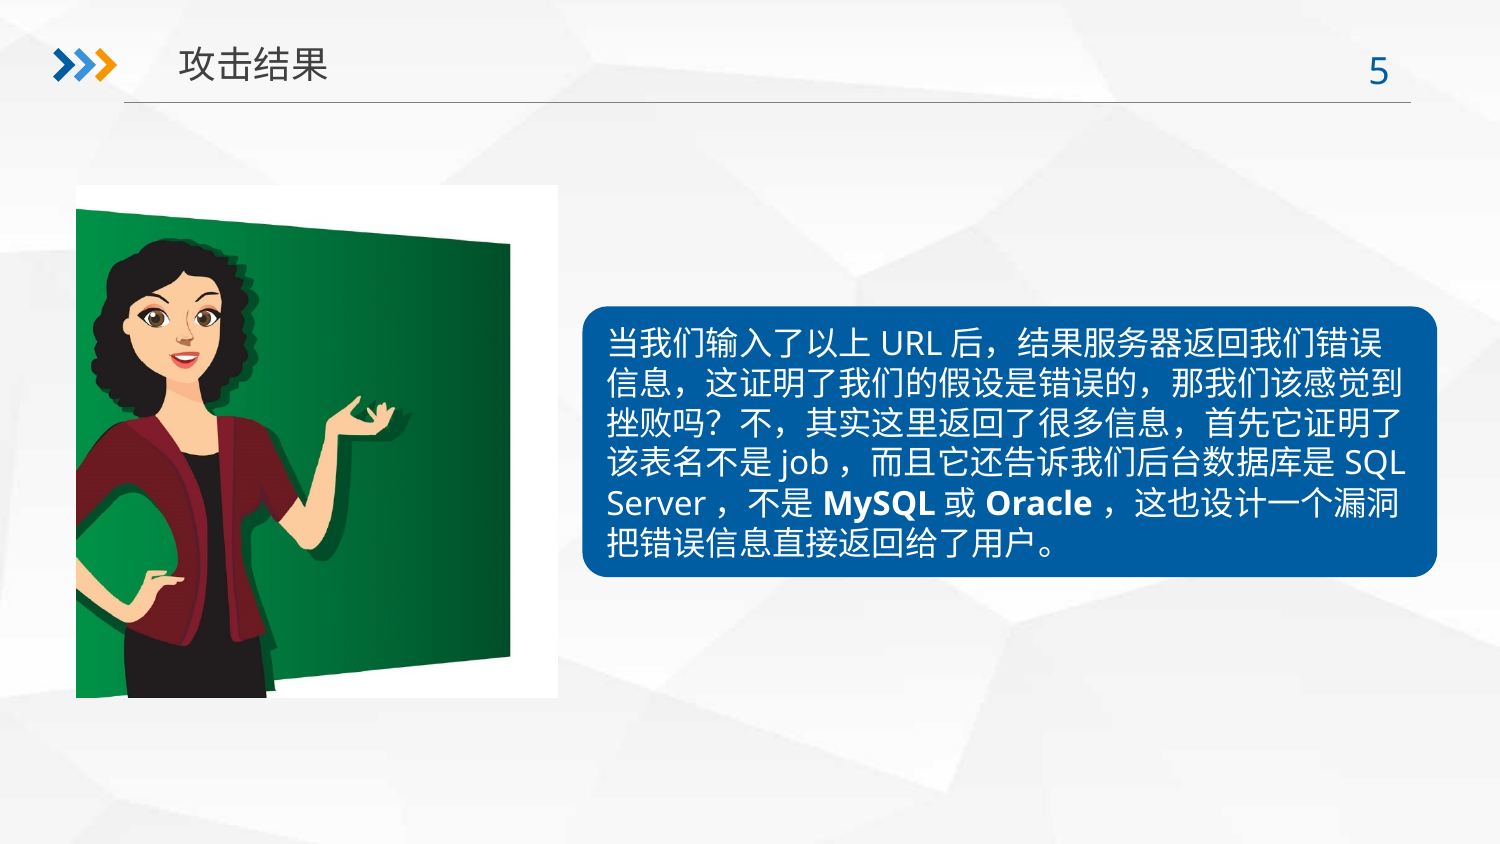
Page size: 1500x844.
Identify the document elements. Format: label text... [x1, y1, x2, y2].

text_box 攻击结果 [135, 32, 372, 95]
text_box 当我们输入了以上URL后，结果服务器返回我们错误信息，这证明了我们的假设是错误的，那我们该感觉到挫败吗？不，其实这里返回了很多信息，首先它证明了该表名不是job，而且它还告诉我们后台数据库是SQL Server，不是MySQL或Oracle，这也设计一个漏洞把错误信息直接返回给了用户。 [582, 306, 1438, 578]
picture [0, 0, 1500, 844]
